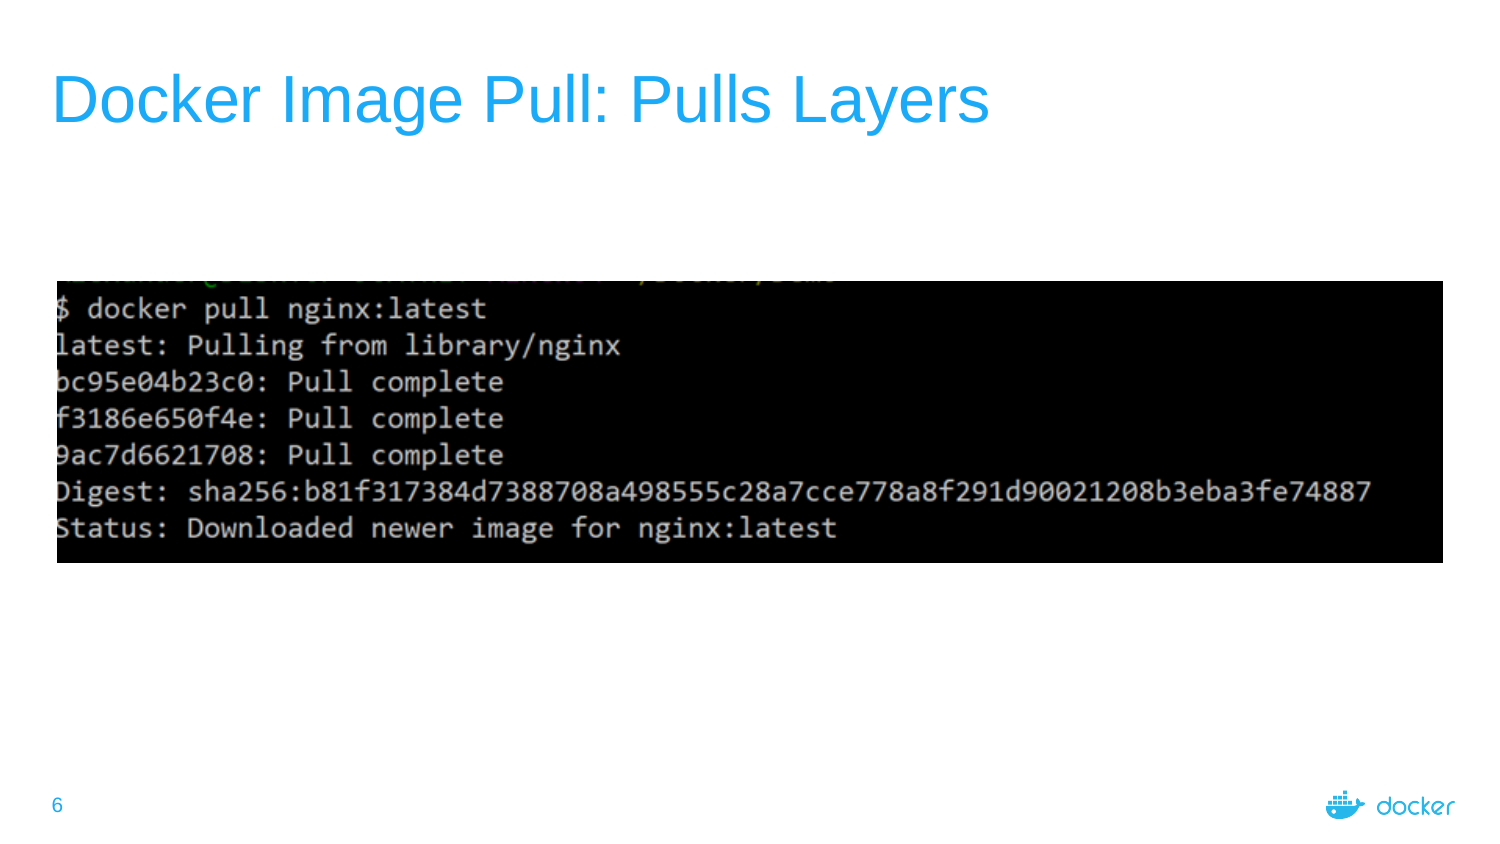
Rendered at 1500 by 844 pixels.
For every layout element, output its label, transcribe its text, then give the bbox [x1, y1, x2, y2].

slide_number 6 [47, 791, 79, 844]
picture [1325, 788, 1456, 820]
title Docker Image Pull: Pulls Layers [49, 54, 997, 198]
picture [57, 281, 1443, 563]
